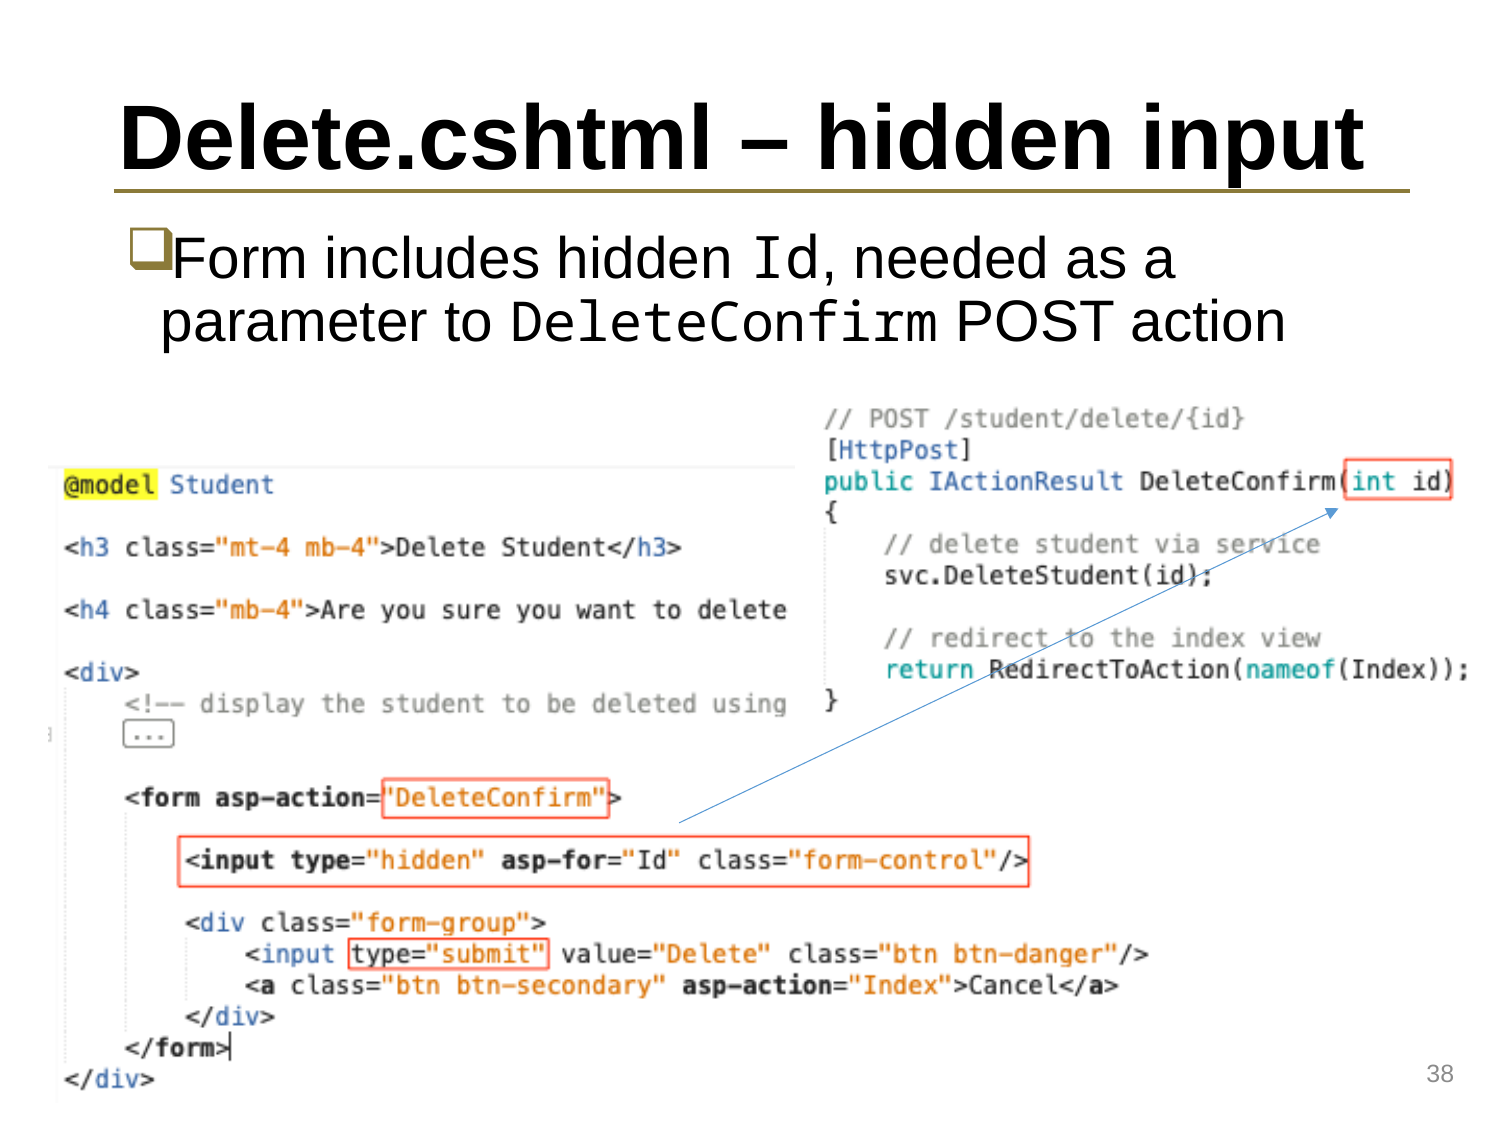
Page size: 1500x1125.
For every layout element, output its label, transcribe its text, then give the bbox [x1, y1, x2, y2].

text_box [679, 508, 1339, 823]
list Form includes hidden Id, needed as a parameter to DeleteConfirm POST action [110, 220, 1405, 403]
slide_number 38 [1338, 1042, 1470, 1103]
title Delete.cshtml – hidden input [103, 59, 1397, 221]
picture [48, 380, 1500, 1103]
